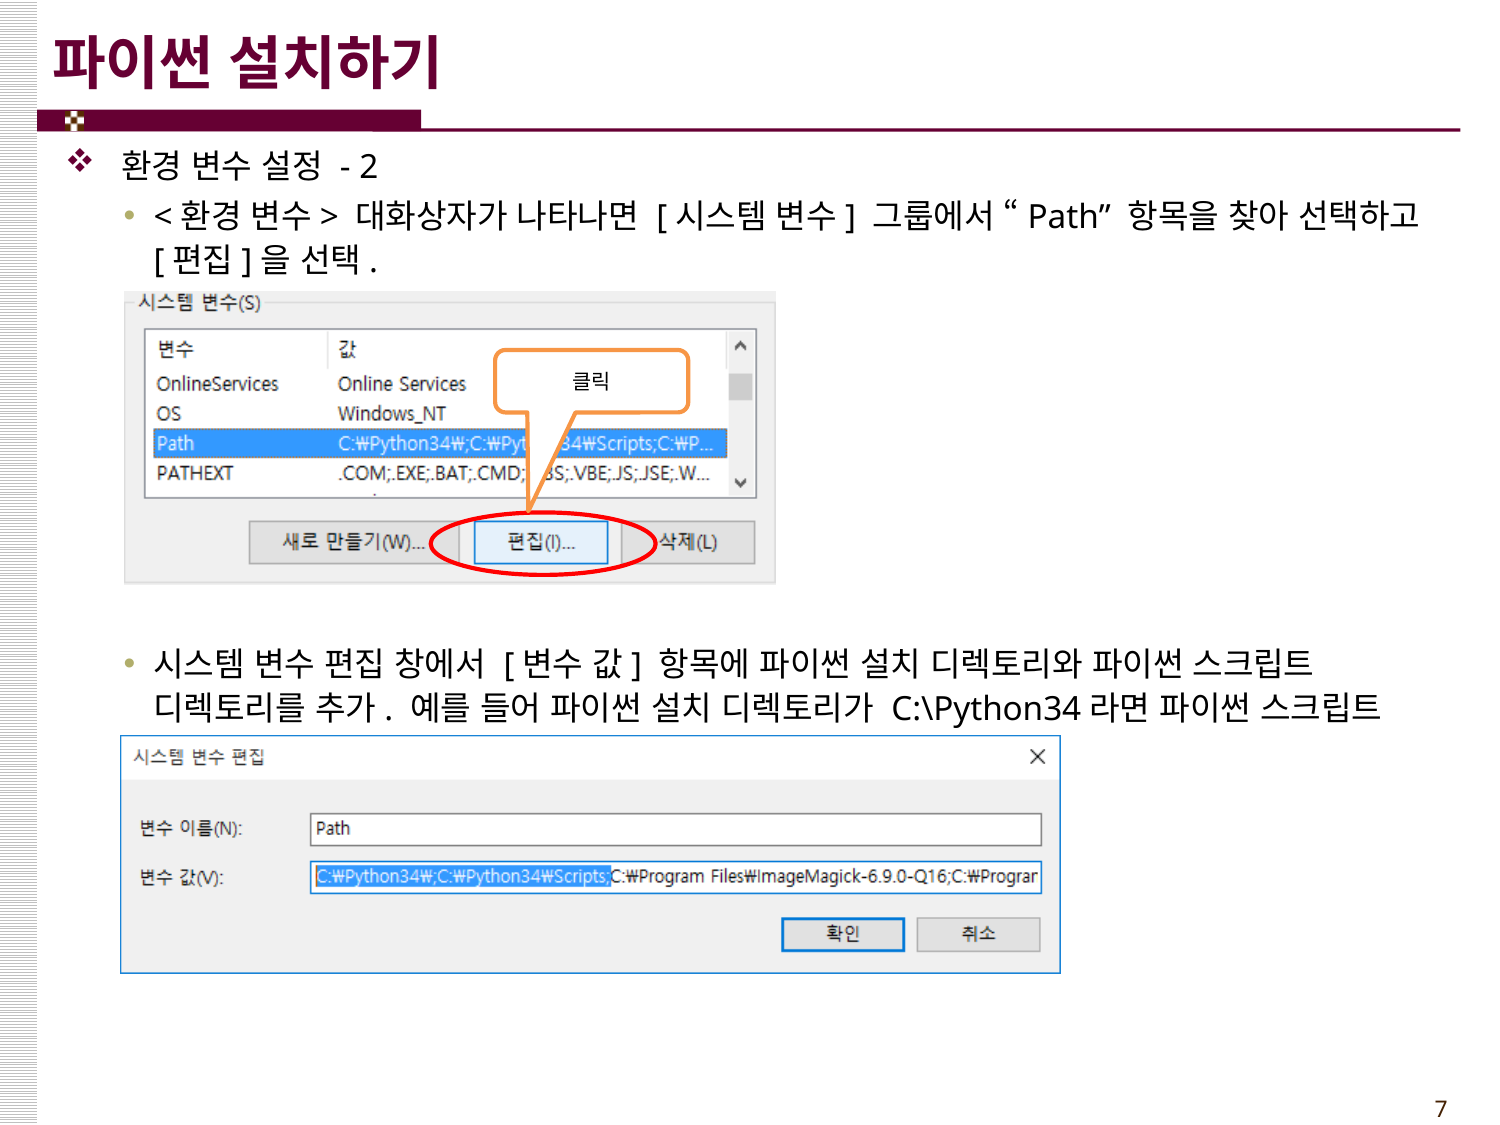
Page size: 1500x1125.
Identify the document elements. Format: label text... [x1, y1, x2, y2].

list 환경 변수 설정 - 2 <환경 변수> 대화상자가 나타나면 [시스템 변수] 그룹에서 “Path” 항목을 찾아 선택하고 [편집]을 선택. 시스템 변수 편집 창에서 [변수 값] 항목에 파이썬 설치 디렉토리와 파이썬 스크립트 디렉토리를 추가. 예를 들어 파이썬 설치 디렉토리가 C:\Python34라면 파이썬 스크립트 디렉토리는 C:\Python34\Scripts [50, 137, 1475, 1075]
title 파이썬 설치하기 [37, 13, 1278, 109]
picture [65, 111, 84, 131]
picture [120, 735, 1062, 974]
picture [123, 290, 776, 586]
